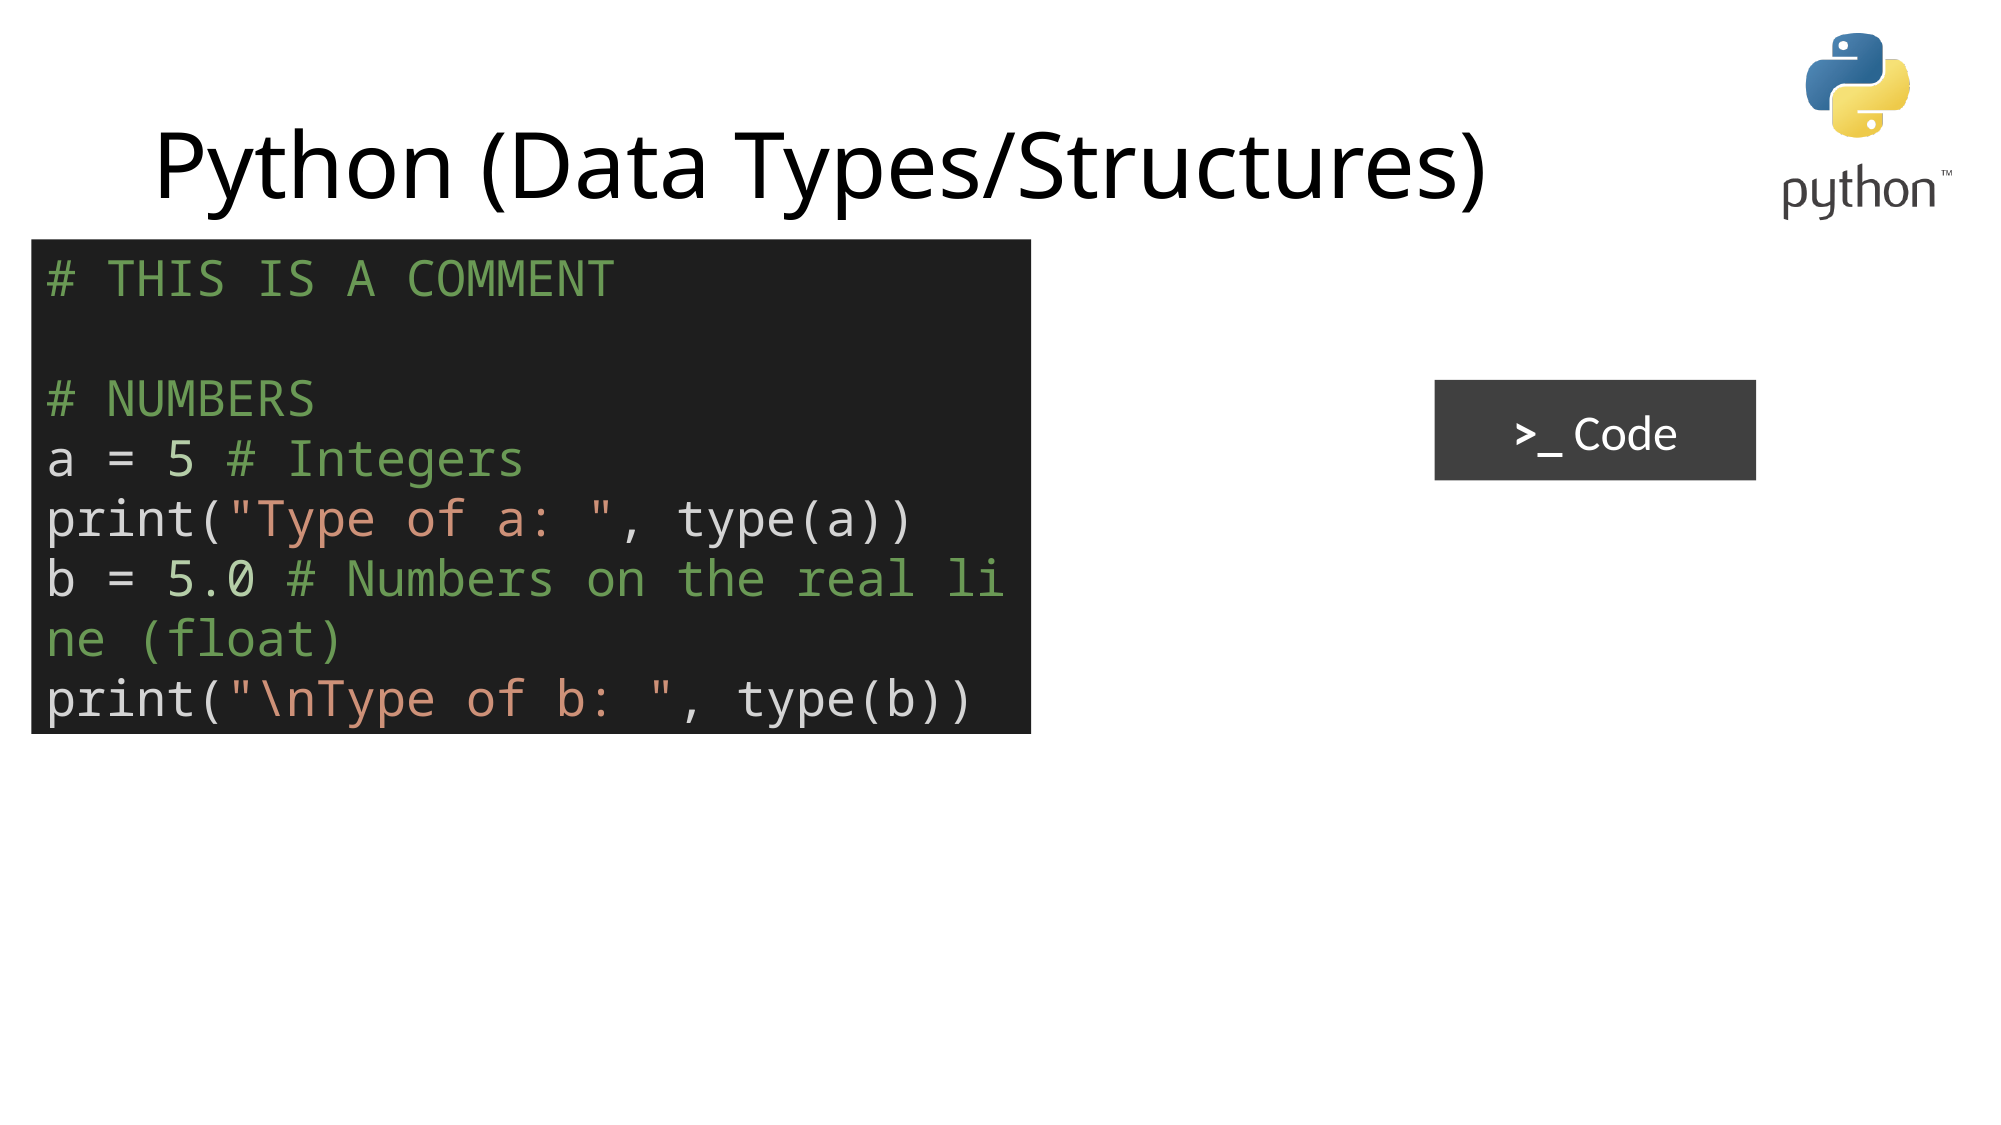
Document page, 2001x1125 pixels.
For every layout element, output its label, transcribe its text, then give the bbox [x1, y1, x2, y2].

title Python (Data Types/Structures) [137, 59, 1863, 278]
text_box # THIS IS A COMMENT # NUMBERS a = 5 # Integers print("Type of a: ", type(a)) b = 5.0 # Numbers on the real line (float) print("\nType of b: ", type(b)) [31, 239, 1032, 734]
picture [1756, 26, 1969, 240]
text_box >_ Code [1434, 379, 1757, 481]
